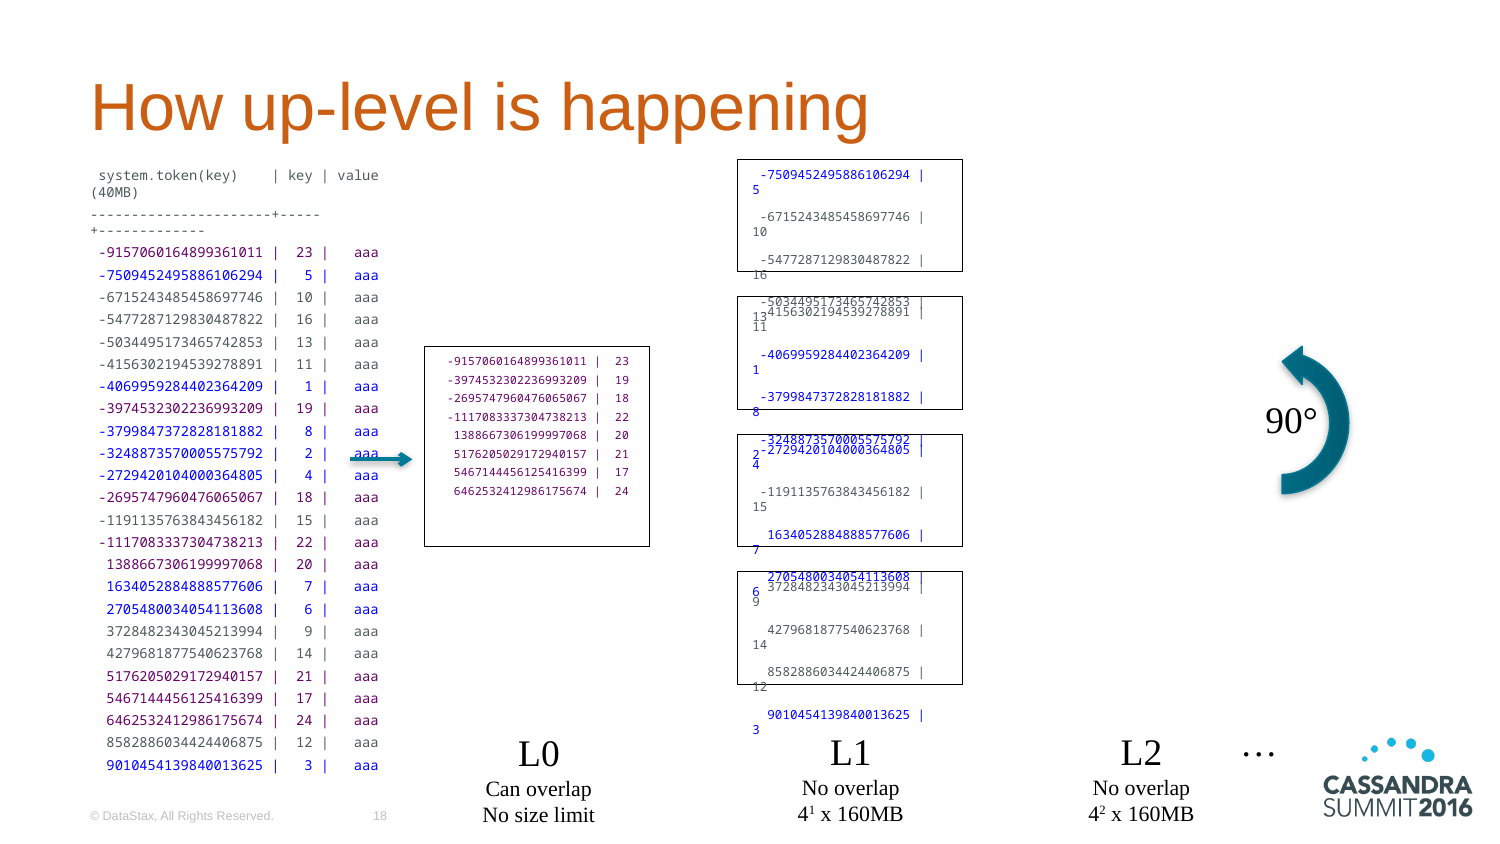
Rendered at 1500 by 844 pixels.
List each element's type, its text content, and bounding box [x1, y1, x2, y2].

text_box -4156302194539278891 | 11 -4069959284402364209 | 1 -3799847372828181882 | 8 -3248873570005575792 | 2 [737, 296, 963, 410]
picture [1320, 734, 1475, 819]
text_box -9157060164899361011 | 23 -3974532302236993209 | 19 -2695747960476065067 | 18 -1117083337304738213 | 22 1388667306199997068 | 20 5176205029172940157 | 21 5467144456125416399 | 17 6462532412986175674 | 24 [424, 346, 650, 547]
list system.token(key) | key | value (40MB) ----------------------+-----+------------- -9157060164899361011 | 23 | aaa -7509452495886106294 | 5 | aaa -6715243485458697746 | 10 | aaa -5477287129830487822 | 16 | aaa -5034495173465742853 | 13 | aaa -4156302194539278891 | 11 | aaa -4069959284402364209 | 1 | aaa -3974532302236993209 | 19 | aaa -3799847372828181882 | 8 | aaa -3248873570005575792 | 2 | aaa -2729420104000364805 | 4 | aaa -2695747960476065067 | 18 | aaa -1191135763843456182 | 15 | aaa -1117083337304738213 | 22 | aaa 1388667306199997068 | 20 | aaa 1634052884888577606 | 7 | aaa 2705480034054113608 | 6 | aaa 3728482343045213994 | 9 | aaa 4279681877540623768 | 14 | aaa 5176205029172940157 | 21 | aaa 5467144456125416399 | 17 | aaa 6462532412986175674 | 24 | aaa 8582886034424406875 | 12 | aaa 9010454139840013625 | 3 | aaa [75, 159, 400, 810]
text_box L0 Can overlap No size limit [467, 721, 611, 834]
text_box -2729420104000364805 | 4 -1191135763843456182 | 15 1634052884888577606 | 7 2705480034054113608 | 6 [737, 434, 963, 547]
text_box … [1225, 711, 1293, 771]
title How up-level is happening [75, 33, 1425, 175]
text_box 3728482343045213994 | 9 4279681877540623768 | 14 8582886034424406875 | 12 9010454139840013625 | 3 [737, 571, 963, 685]
text_box L1 No overlap 41 x 160MB [782, 720, 919, 833]
text_box L2 No overlap 42 x 160MB [1073, 720, 1210, 833]
text_box 90° [1250, 388, 1333, 449]
text_box [1281, 345, 1350, 495]
text_box -7509452495886106294 | 5 -6715243485458697746 | 10 -5477287129830487822 | 16 -5034495173465742853 | 13 [737, 159, 963, 272]
footer © DataStax, All Rights Reserved. [75, 810, 337, 839]
slide_number 18 [346, 793, 414, 839]
